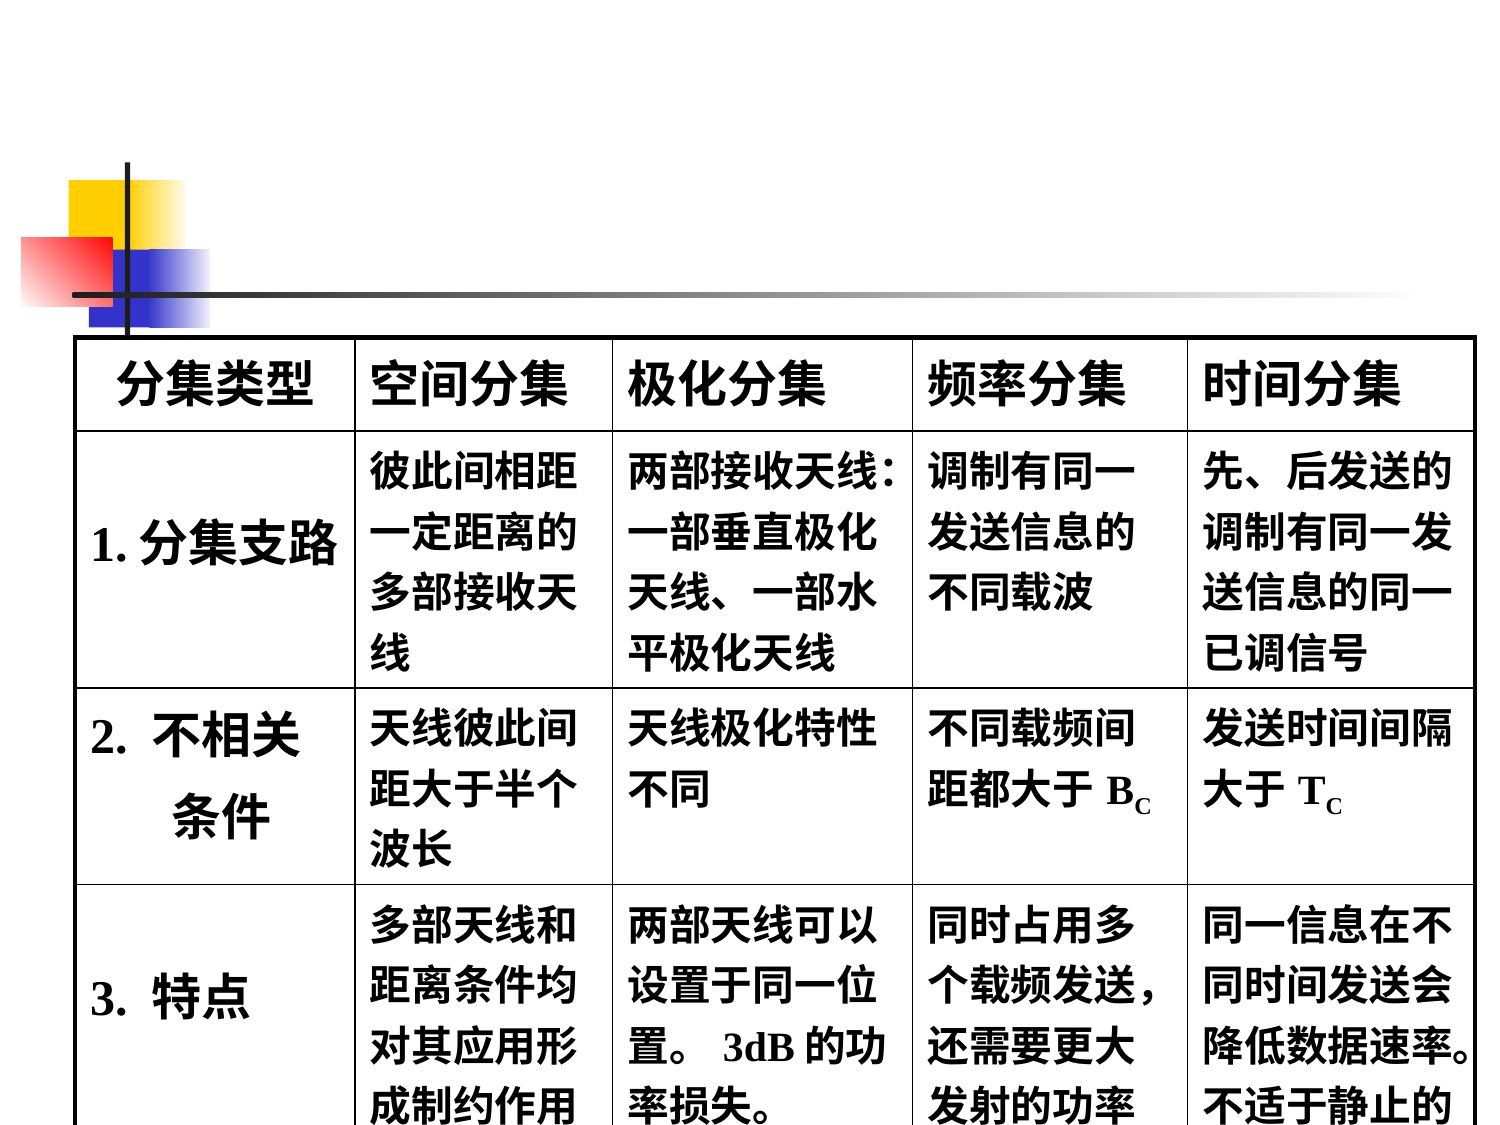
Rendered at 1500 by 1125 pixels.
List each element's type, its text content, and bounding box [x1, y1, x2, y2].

table_cell 3. 特点 [77, 885, 354, 1125]
table_header 分集类型 [77, 340, 354, 430]
table_cell 先、后发送的调制有同一发送信息的同一已调信号 [1188, 432, 1473, 687]
table_cell 两部接收天线：一部垂直极化天线、一部水平极化天线 [613, 432, 912, 687]
table_header 频率分集 [913, 340, 1187, 430]
table_cell 天线彼此间距大于半个波长 [356, 689, 612, 884]
table_cell 调制有同一发送信息的不同载波 [913, 432, 1187, 687]
table_cell 天线极化特性不同 [613, 689, 912, 884]
table_header 空间分集 [356, 340, 612, 430]
table_cell 彼此间相距一定距离的多部接收天线 [356, 432, 612, 687]
table_cell 不同载频间距都大于BC [913, 689, 1187, 884]
table_header 极化分集 [613, 340, 912, 430]
table_cell 发送时间间隔大于TC [1188, 689, 1473, 884]
table_cell 同时占用多个载频发送，还需要更大发射的功率 [913, 885, 1187, 1125]
table_cell 多部天线和距离条件均对其应用形成制约作用 [356, 885, 612, 1125]
table_cell 两部天线可以设置于同一位置。3dB的功率损失。 [613, 885, 912, 1125]
table_cell 1.分集支路 [77, 432, 354, 687]
table_header 时间分集 [1188, 340, 1473, 430]
table_cell 同一信息在不同时间发送会降低数据速率。不适于静止的应用。 [1188, 885, 1473, 1125]
table_cell 2. 不相关 条件 [77, 689, 354, 884]
